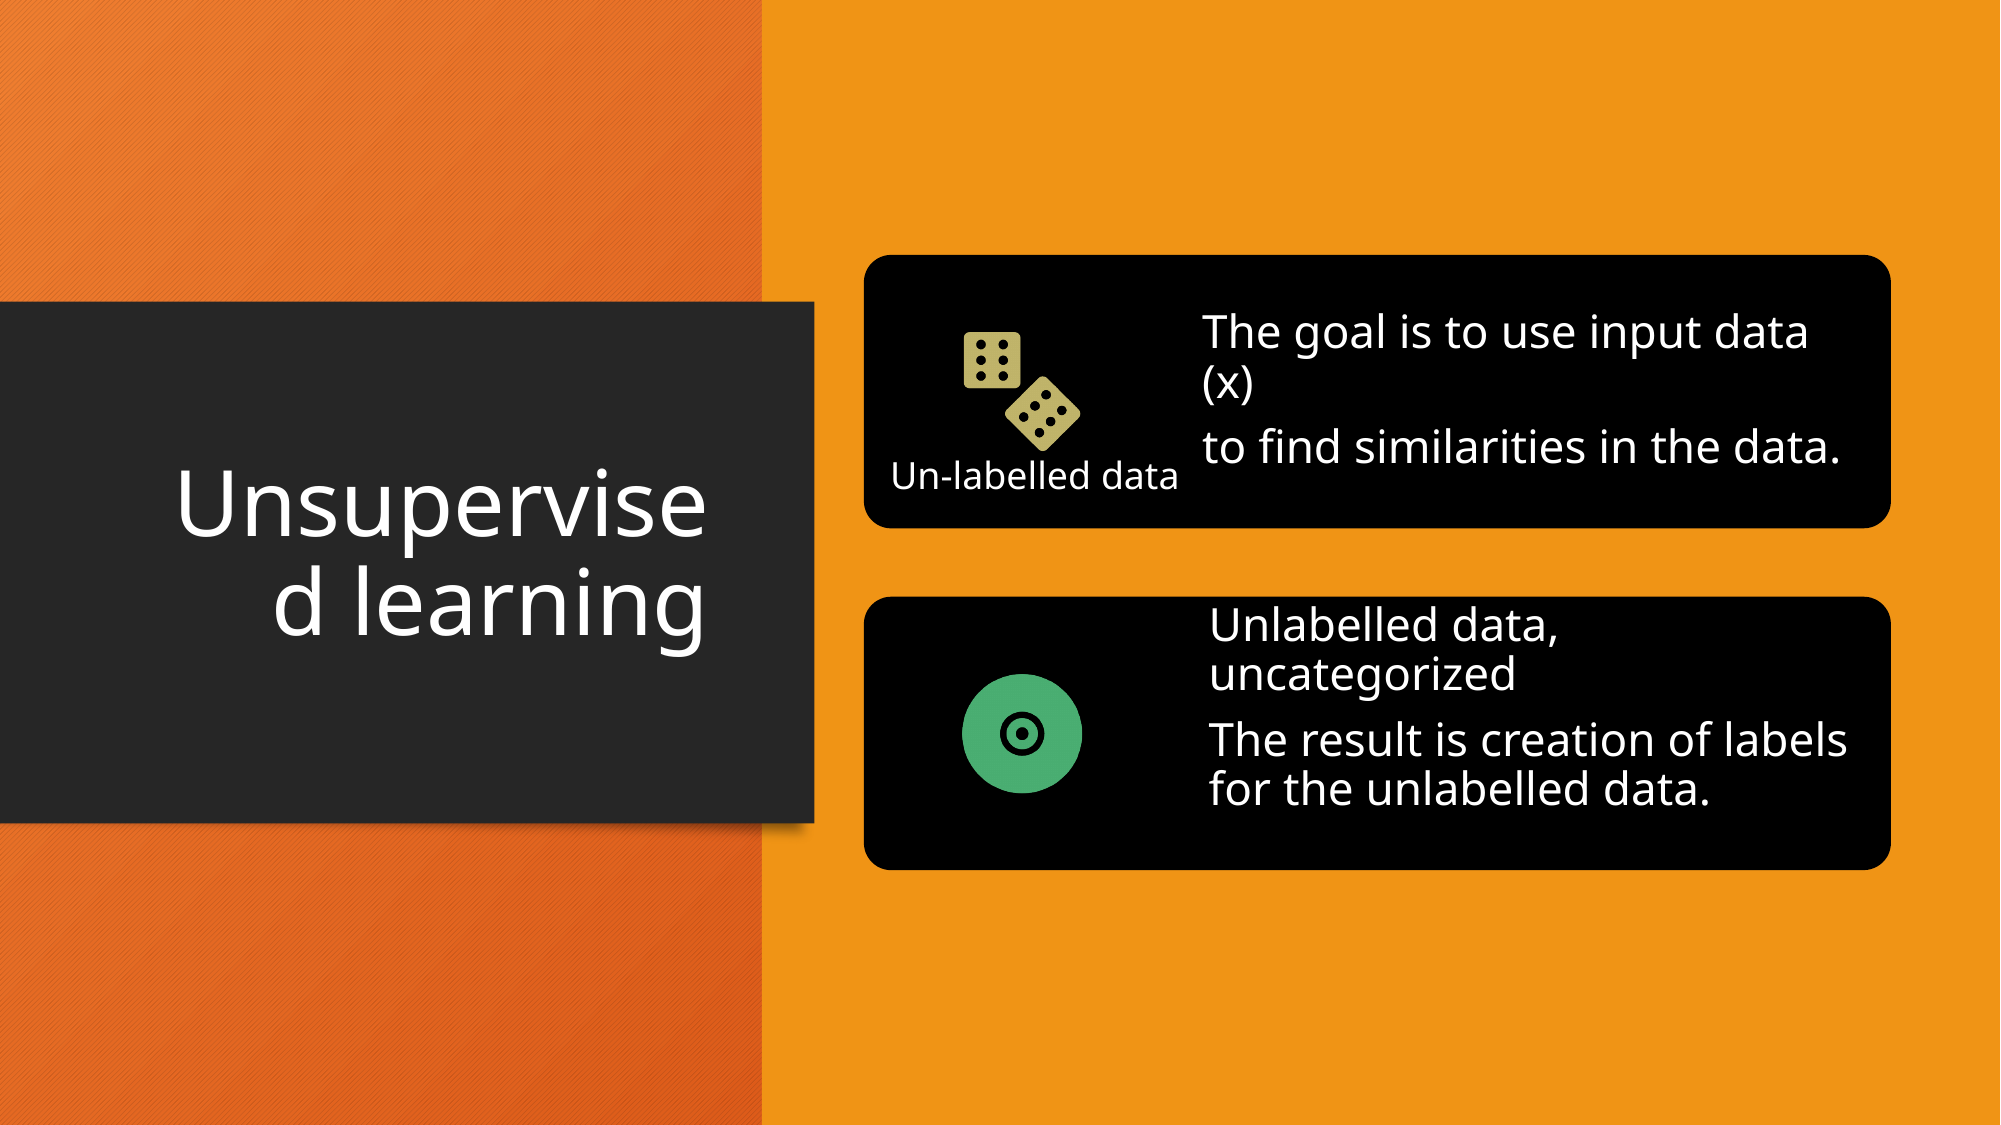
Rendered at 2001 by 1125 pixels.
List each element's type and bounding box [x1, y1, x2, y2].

picture [0, 0, 2000, 1125]
list [866, 104, 1895, 1021]
